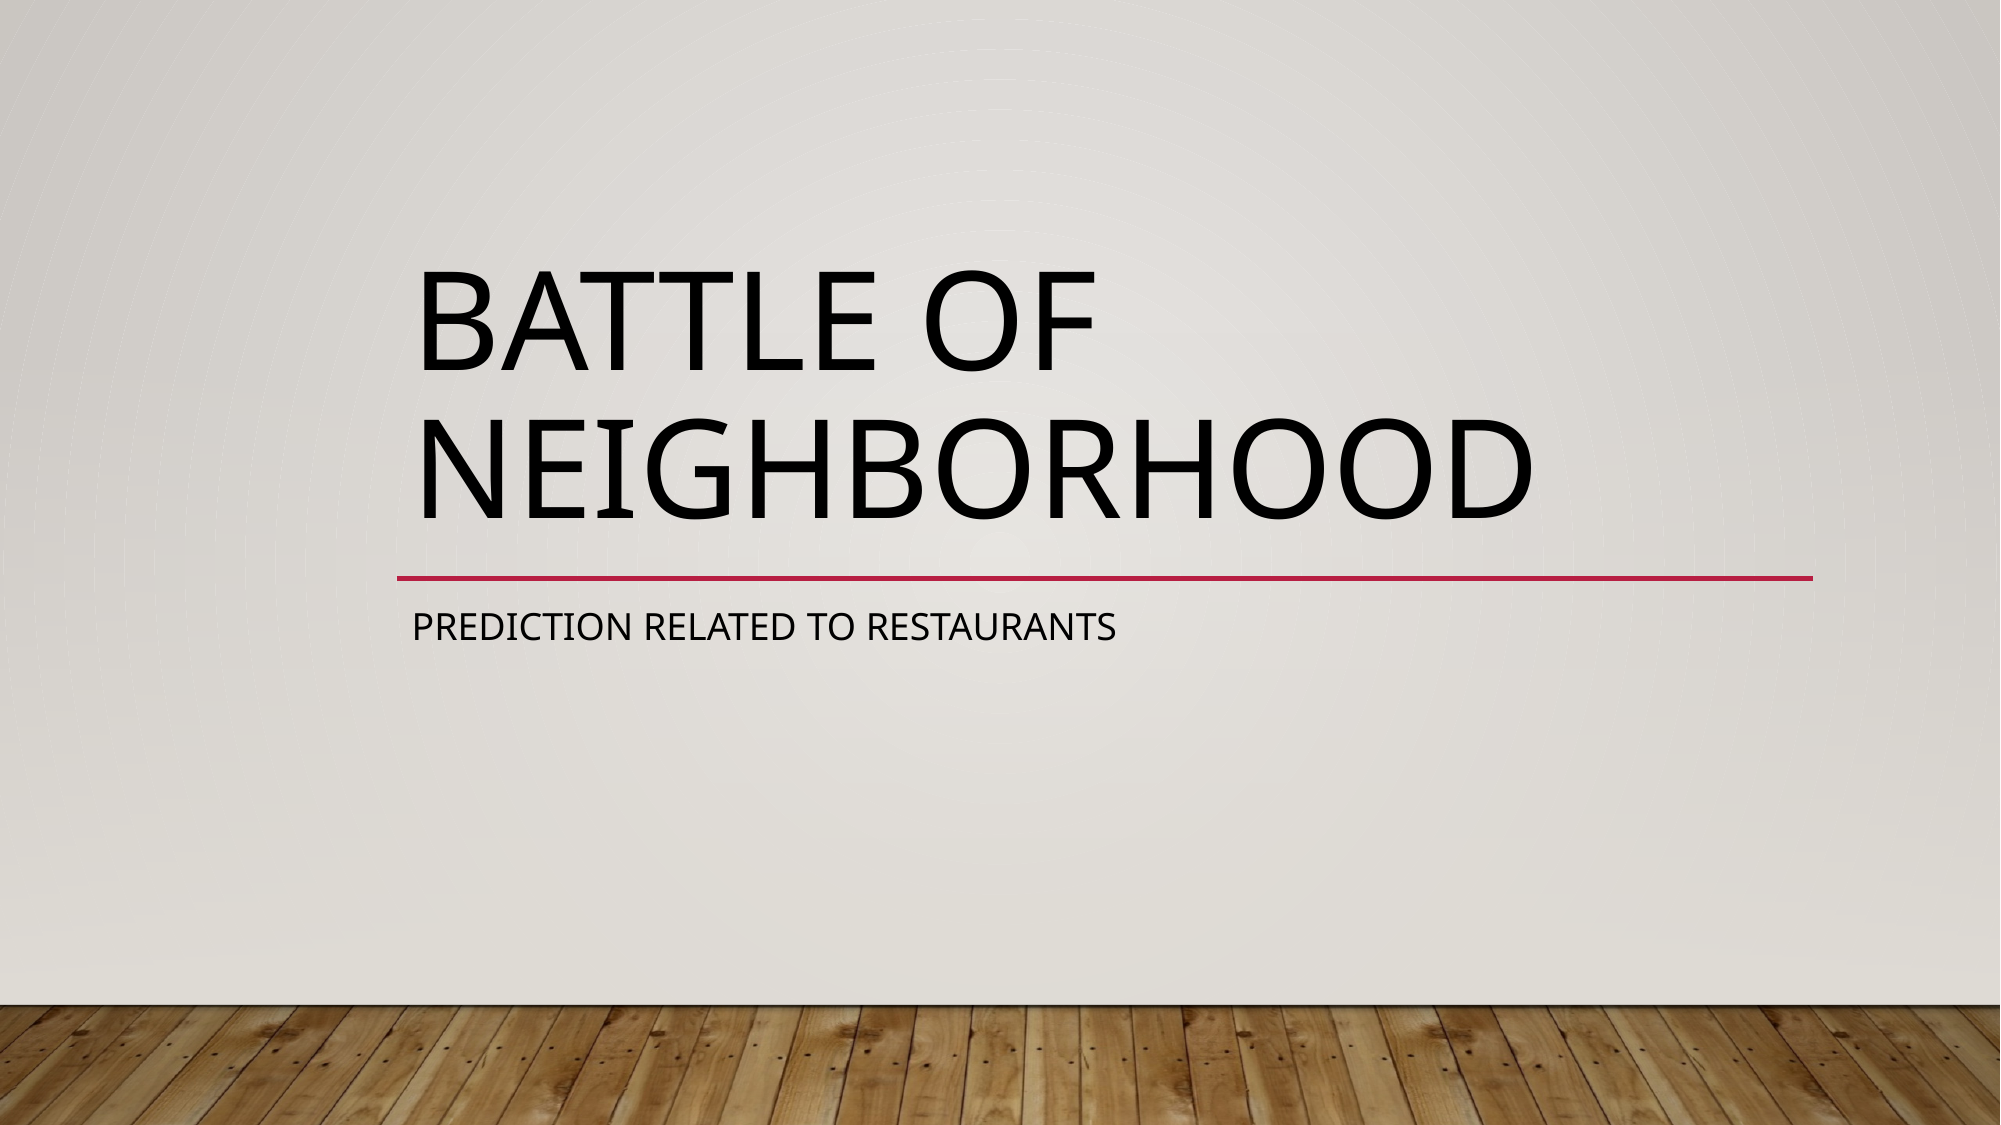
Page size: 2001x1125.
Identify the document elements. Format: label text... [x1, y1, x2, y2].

subtitle Prediction Related to Restaurants [396, 579, 1814, 740]
picture [0, 1005, 2000, 1125]
title Battle of Neighborhood [396, 131, 1814, 549]
